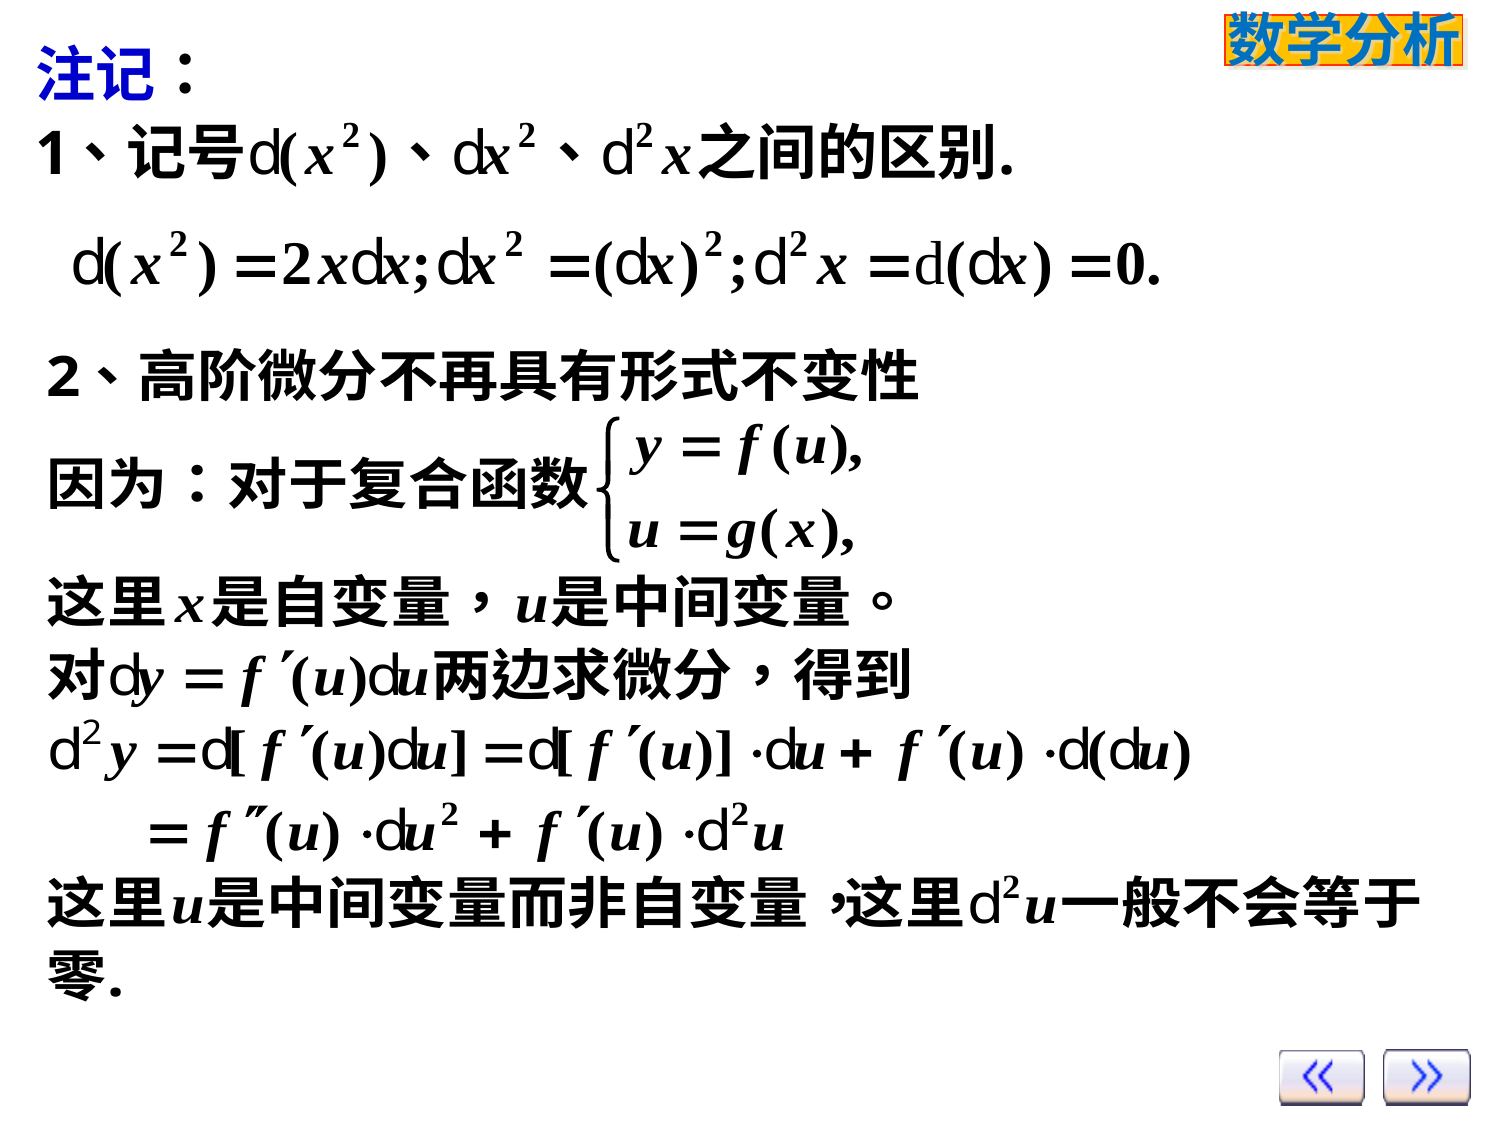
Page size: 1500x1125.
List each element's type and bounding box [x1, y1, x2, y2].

text_box [34, 34, 1144, 220]
picture [1279, 1050, 1365, 1106]
text_box [46, 339, 1427, 1013]
text_box [70, 222, 1165, 305]
text_box [0, 0, 1500, 75]
picture [1383, 1049, 1471, 1106]
